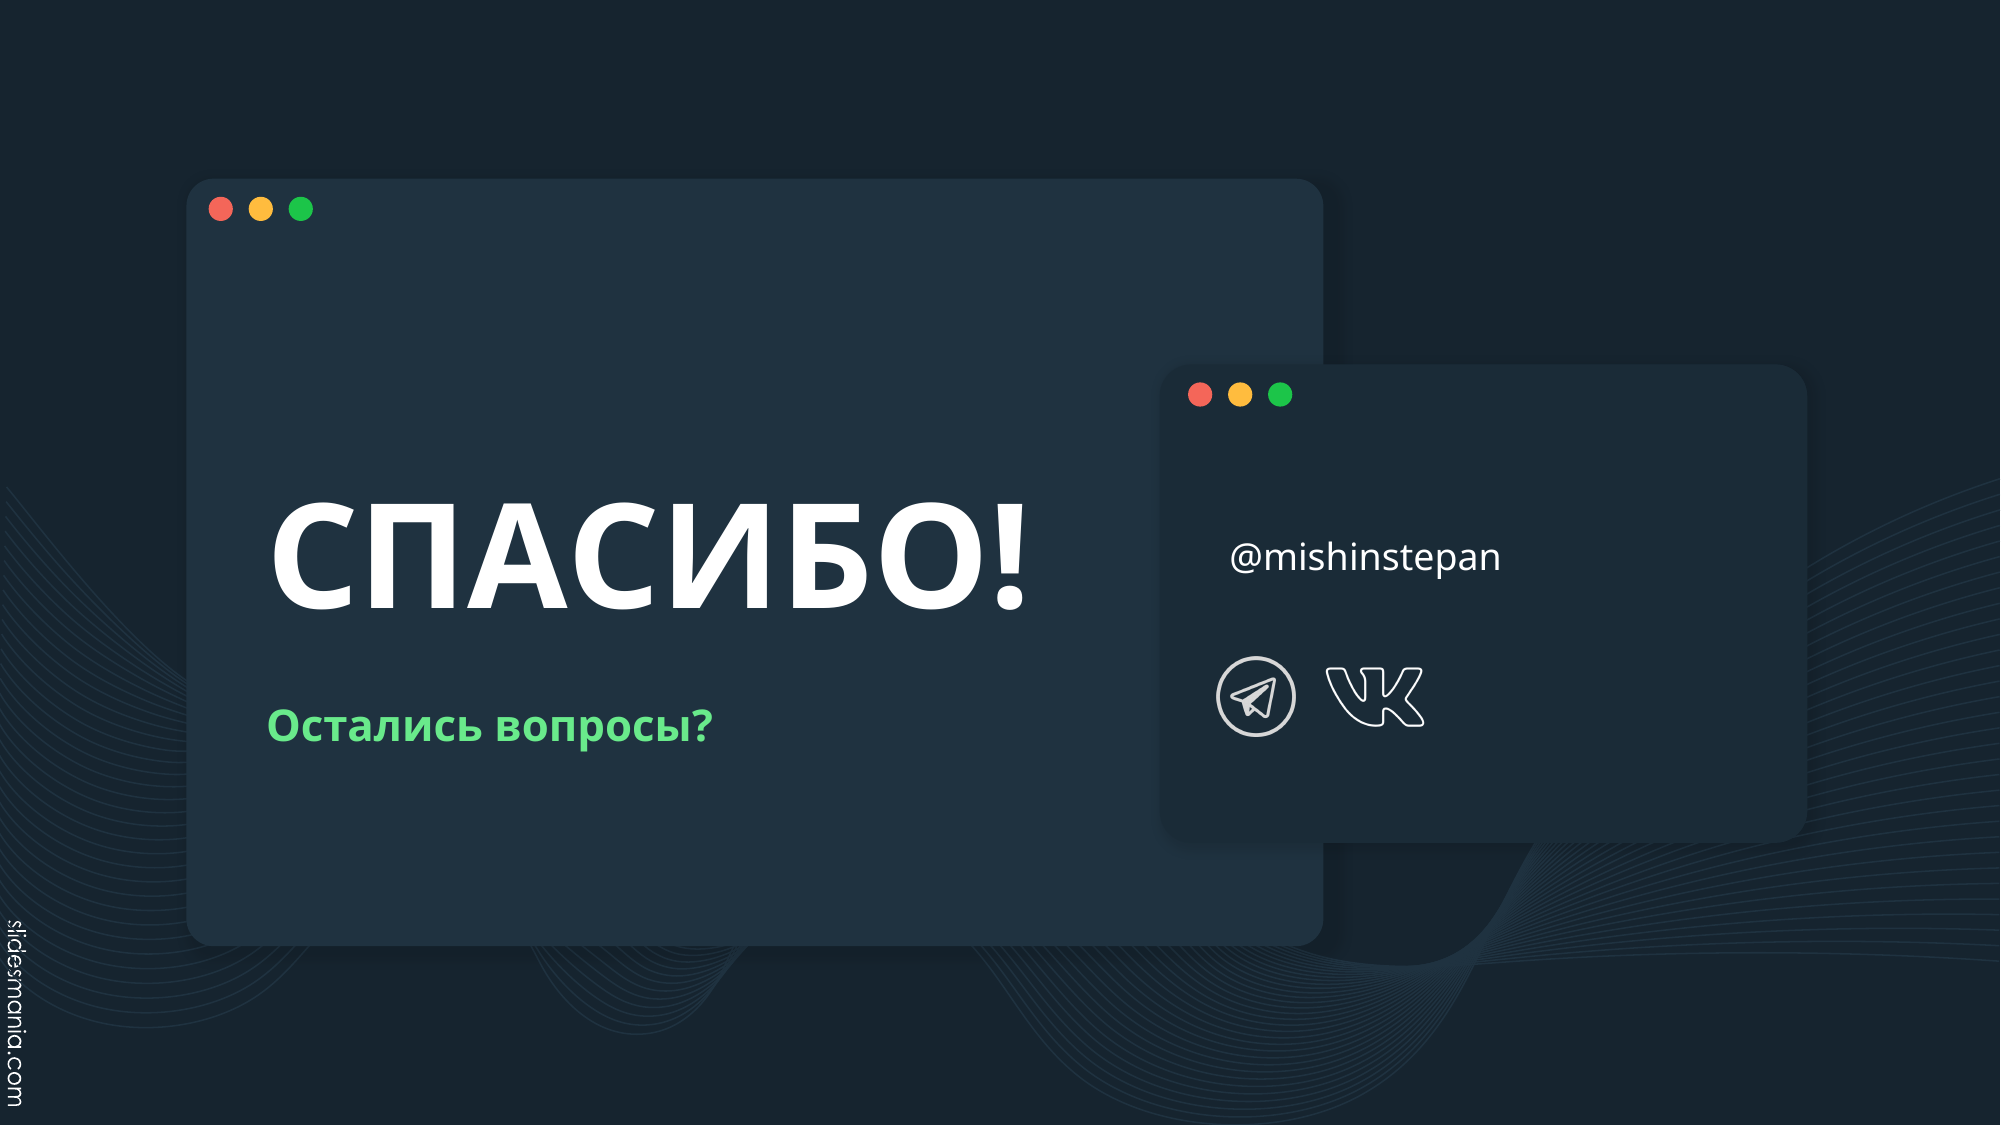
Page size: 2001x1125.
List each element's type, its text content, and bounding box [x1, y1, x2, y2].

title СПАСИБО! [245, 255, 1210, 657]
picture [1319, 640, 1431, 753]
picture [1215, 656, 1296, 737]
subtitle Остались вопросы? [245, 669, 1210, 788]
list @mishinstepan [1209, 465, 1742, 645]
